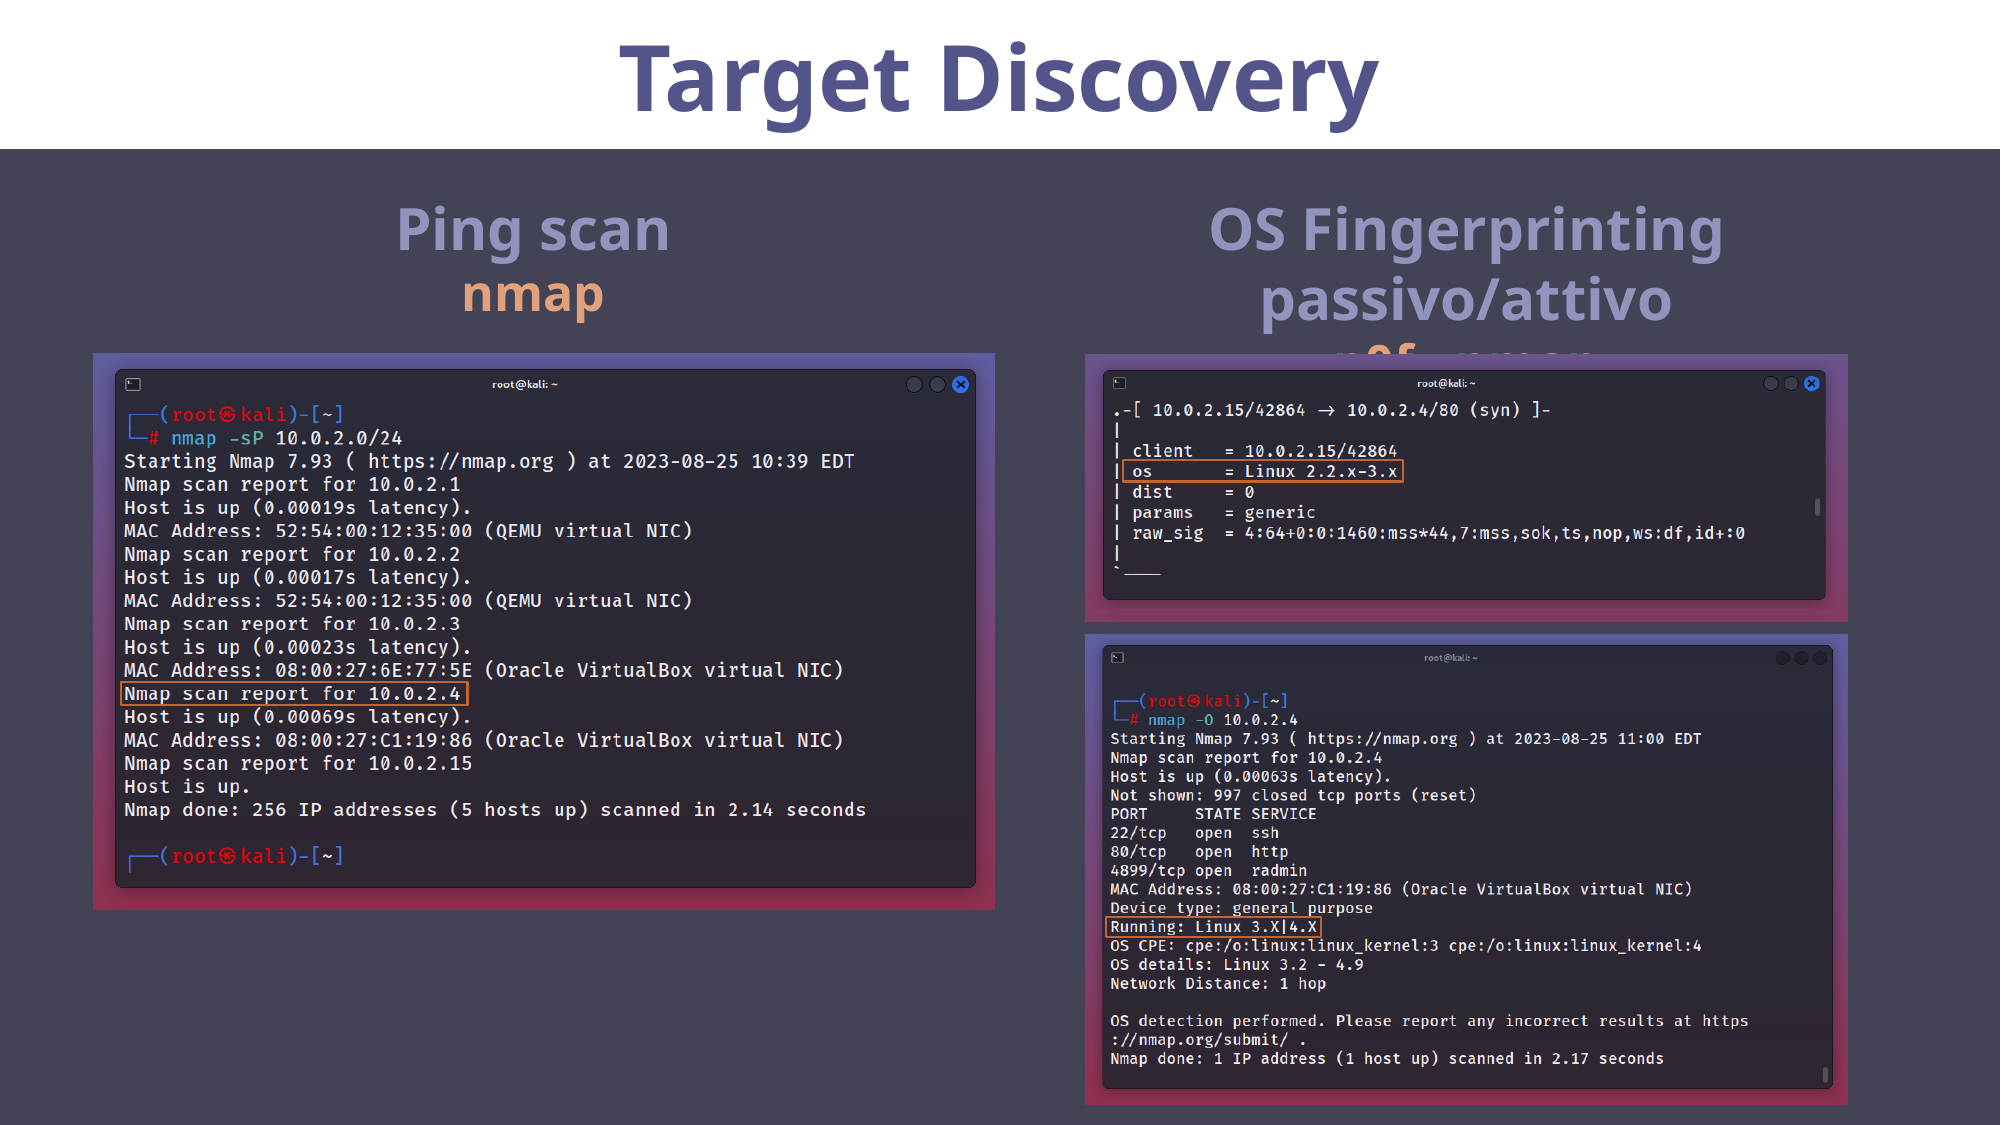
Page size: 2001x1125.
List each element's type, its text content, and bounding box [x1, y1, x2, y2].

text_box Target Discovery [0, 0, 2000, 150]
text_box OS Fingerprinting passivo/attivo p0f - nmap [999, 184, 1934, 400]
picture [1085, 634, 1848, 1105]
text_box Ping scan nmap [66, 184, 999, 330]
picture [93, 353, 995, 911]
picture [1085, 353, 1848, 622]
